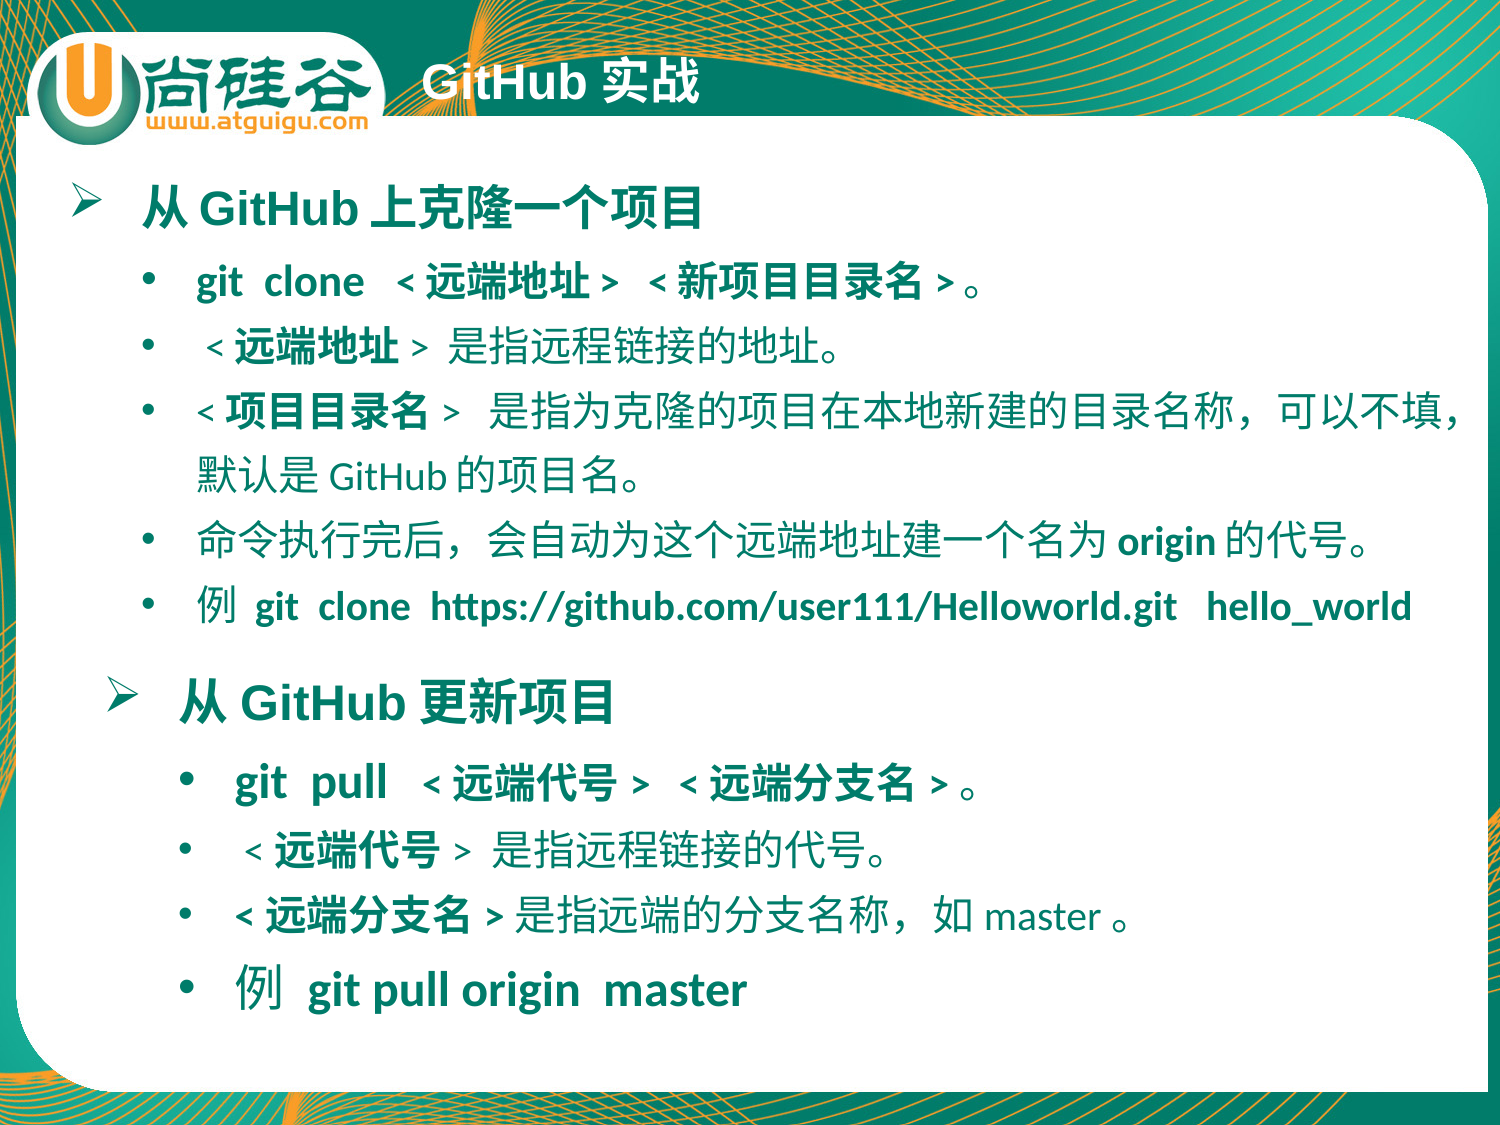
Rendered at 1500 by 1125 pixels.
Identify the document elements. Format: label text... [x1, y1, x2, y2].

text_box 从GitHub上克隆一个项目 git clone <远端地址> <新项目目录名>。 <远端地址> 是指远程链接的地址。 <项目目录名> 是指为克隆的项目在本地新建的目录名称，可以不填，默认是GitHub的项目名。 命令执行完后，会自动为这个远端地址建一个名为origin的代号。 例 git clone https://github.com/user111/Helloworld.git hello_world [53, 152, 1489, 646]
text_box 从GitHub更新项目 git pull <远端代号> <远端分支名>。 <远端代号> 是指远程链接的代号。 <远端分支名>是指远端的分支名称，如master。 例 git pull origin master [88, 645, 1388, 1094]
text_box GitHub实战 [406, 41, 715, 117]
picture [0, 0, 1500, 1125]
